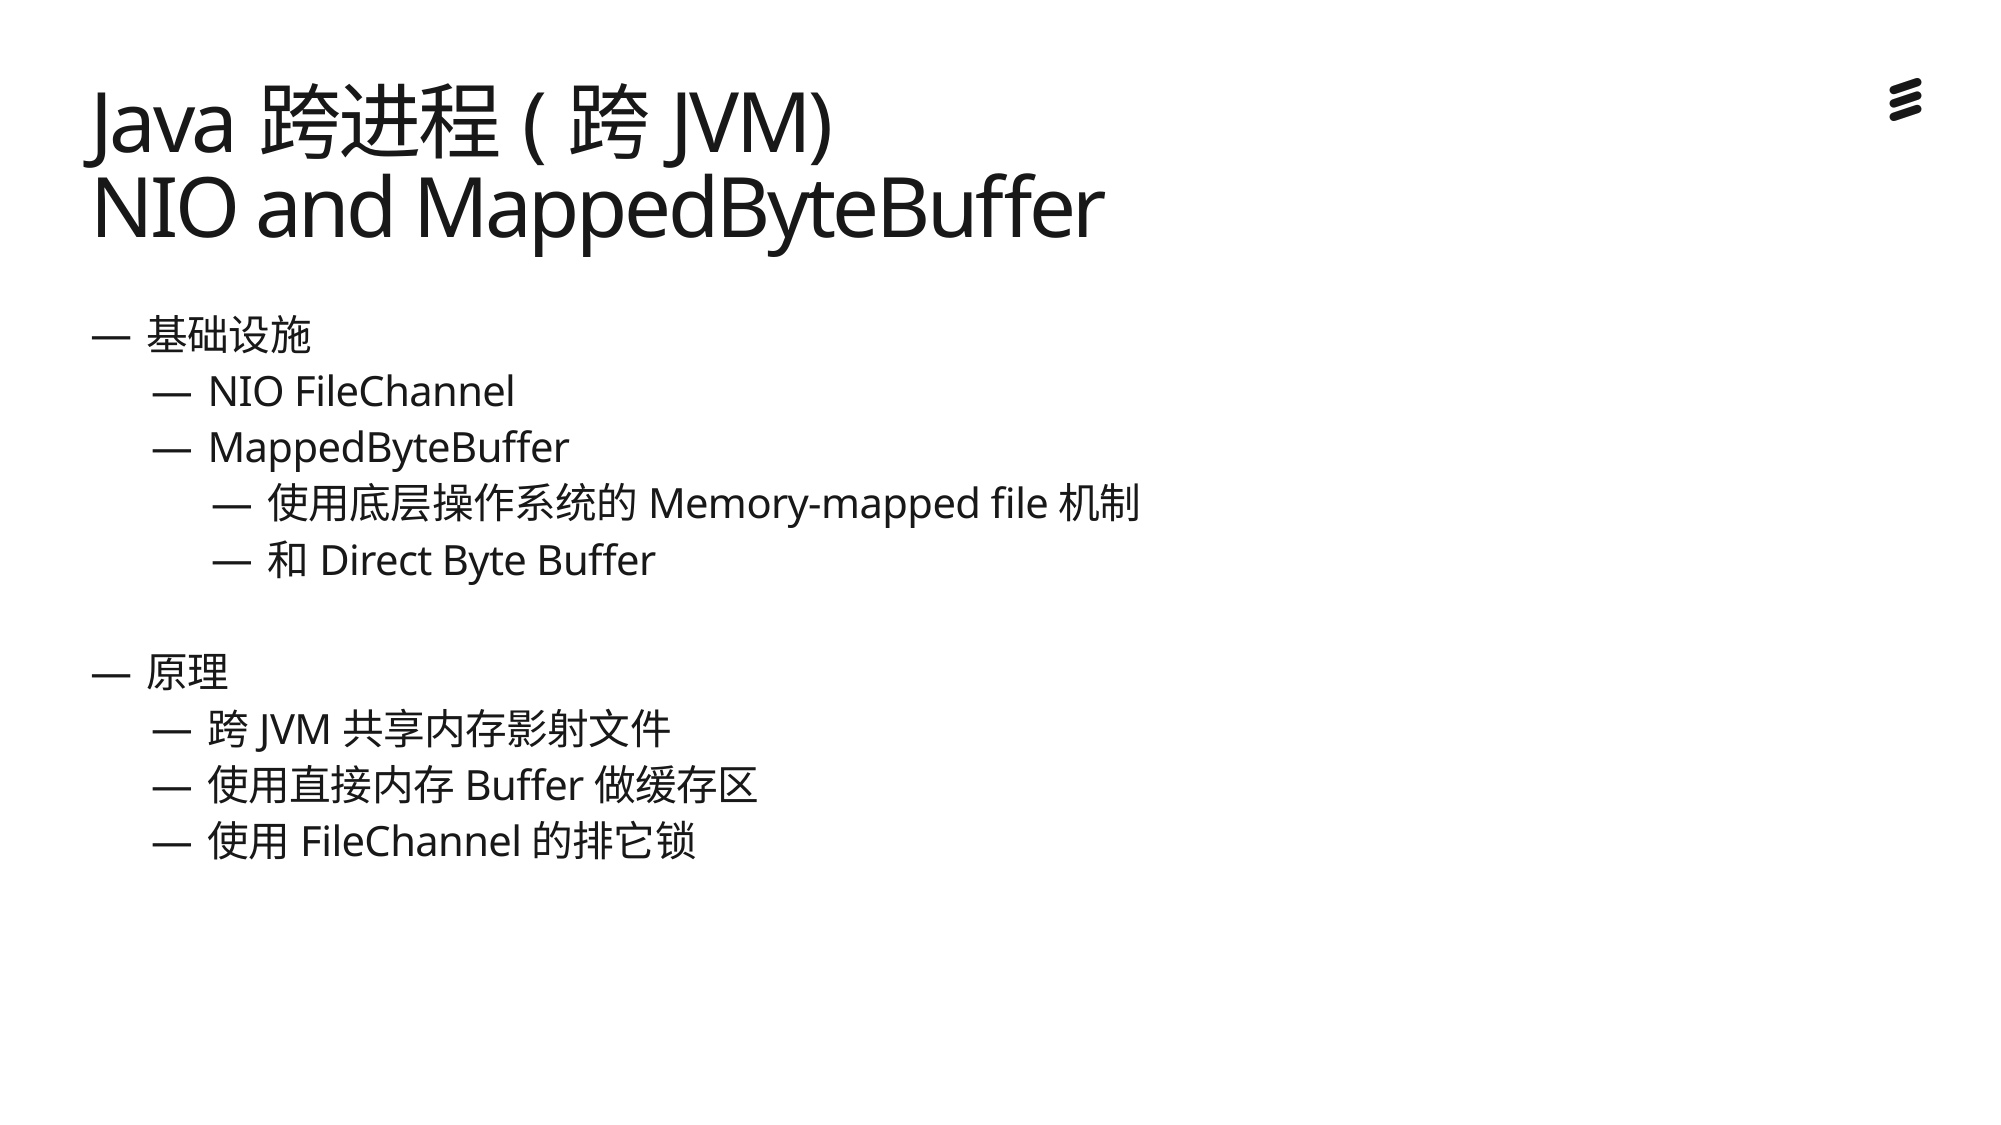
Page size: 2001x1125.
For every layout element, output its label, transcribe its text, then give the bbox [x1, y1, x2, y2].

list 基础设施 NIO FileChannel MappedByteBuffer 使用底层操作系统的Memory-mapped file机制 和Direct Byte Buffer 原理 跨JVM共享内存影射文件 使用直接内存Buffer做缓存区 使用FileChannel的排它锁 [78, 302, 1450, 1024]
title Java跨进程(跨JVM) NIO and MappedByteBuffer [78, 77, 1450, 256]
picture [1884, 78, 1927, 121]
